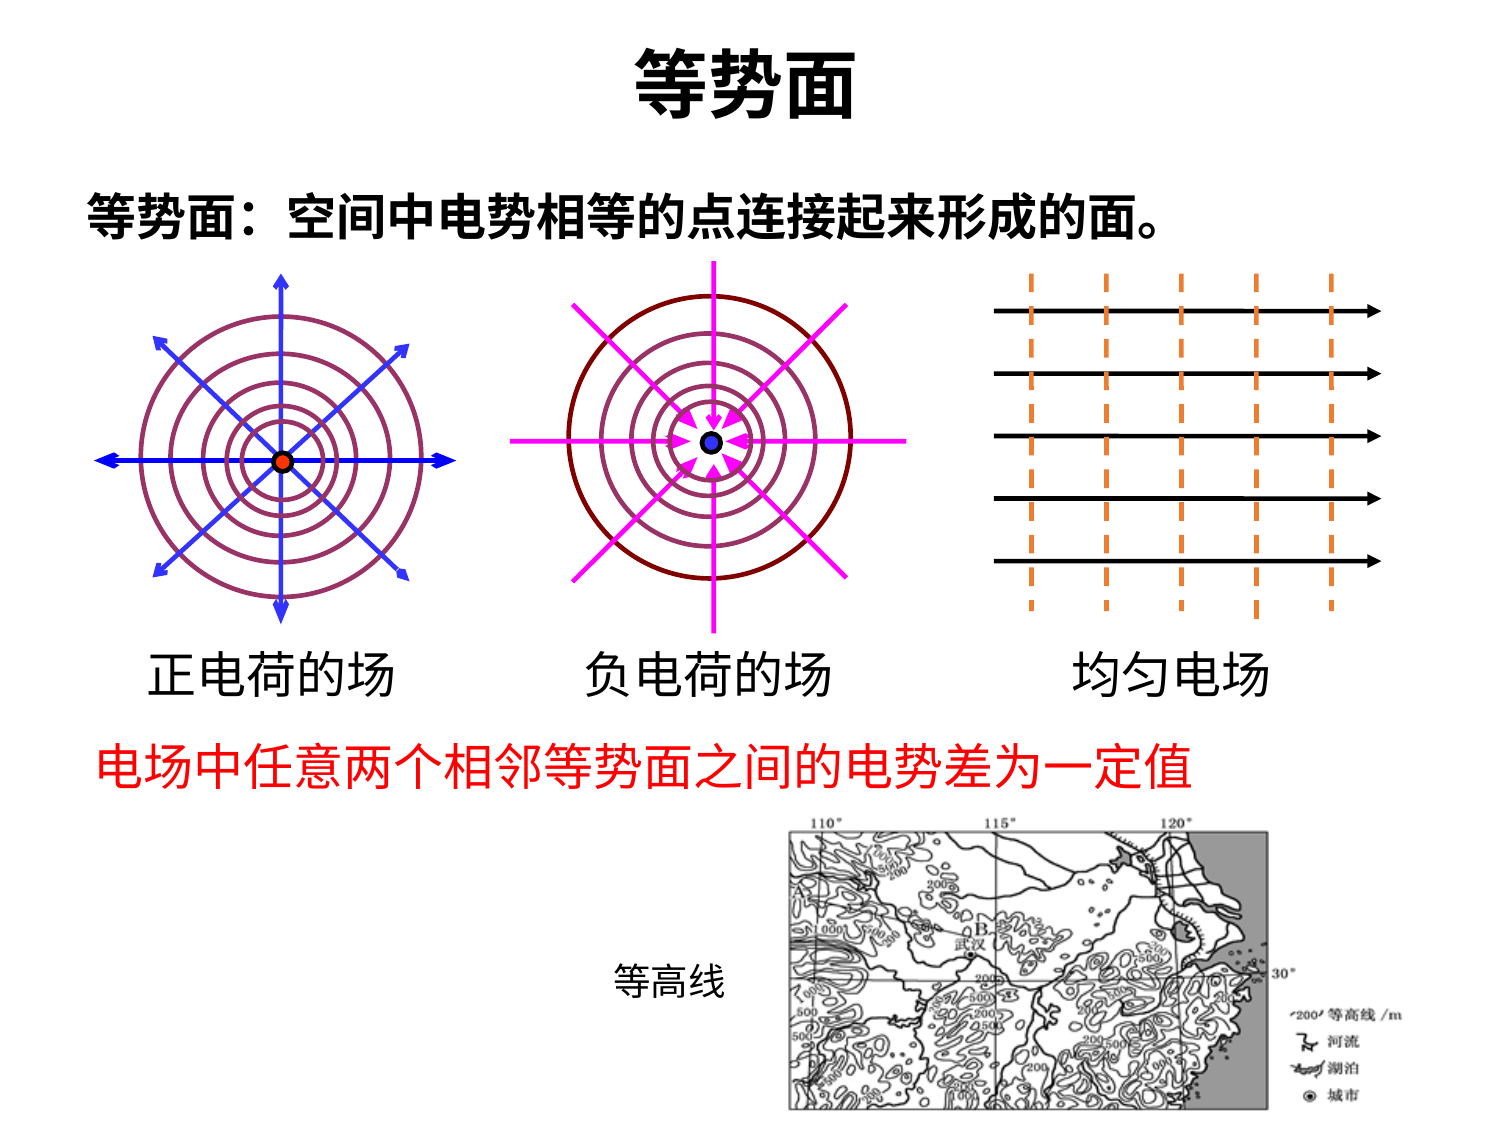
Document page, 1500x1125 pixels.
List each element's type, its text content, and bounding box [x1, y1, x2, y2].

text_box 等势面：空间中电势相等的点连接起来形成的面。 [43, 148, 1308, 254]
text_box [993, 273, 1382, 712]
text_box 电场中任意两个相邻等势面之间的电势差为一定值 [3, 698, 1416, 803]
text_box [597, 815, 1413, 1112]
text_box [509, 261, 907, 712]
text_box 等势面 [633, 29, 918, 148]
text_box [93, 273, 457, 712]
